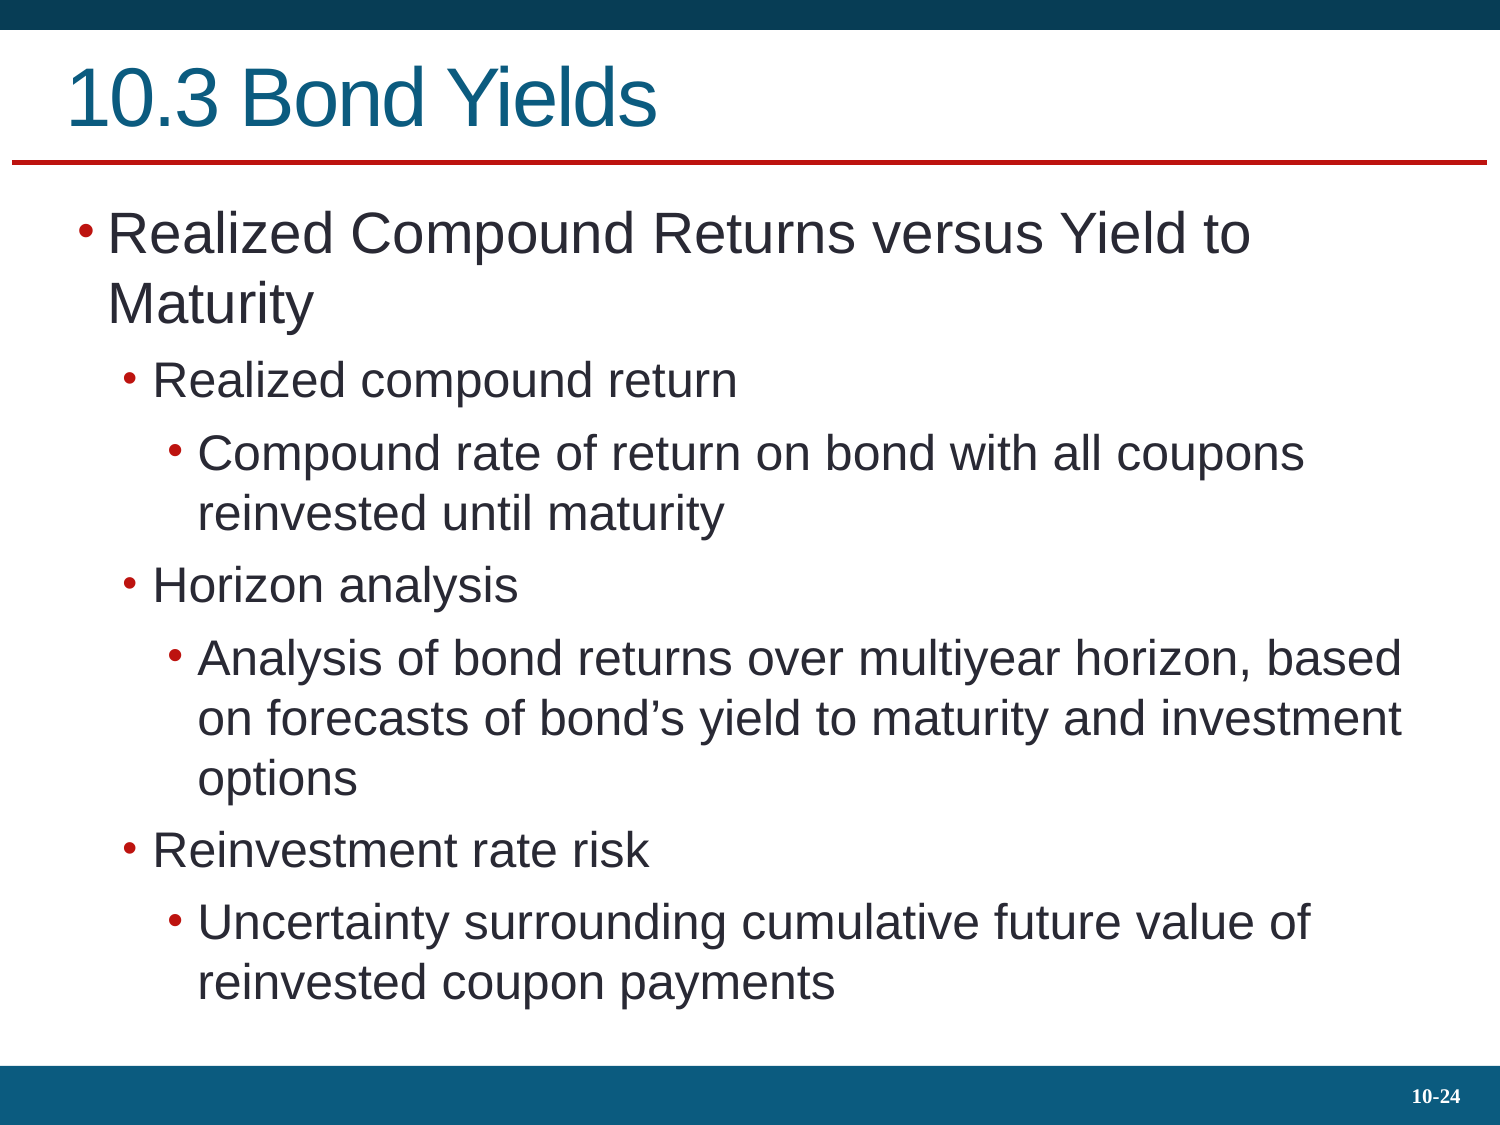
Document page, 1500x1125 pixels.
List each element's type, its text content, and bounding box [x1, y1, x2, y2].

title 10.3 Bond Yields [50, 24, 1453, 163]
list Realized Compound Returns versus Yield to Maturity Realized compound return Compound rate of return on bond with all coupons reinvested until maturity Horizon analysis Analysis of bond returns over multiyear horizon, based on forecasts of bond’s yield to maturity and investment options Reinvestment rate risk Uncertainty surrounding cumulative future value of reinvested coupon payments [62, 187, 1425, 988]
